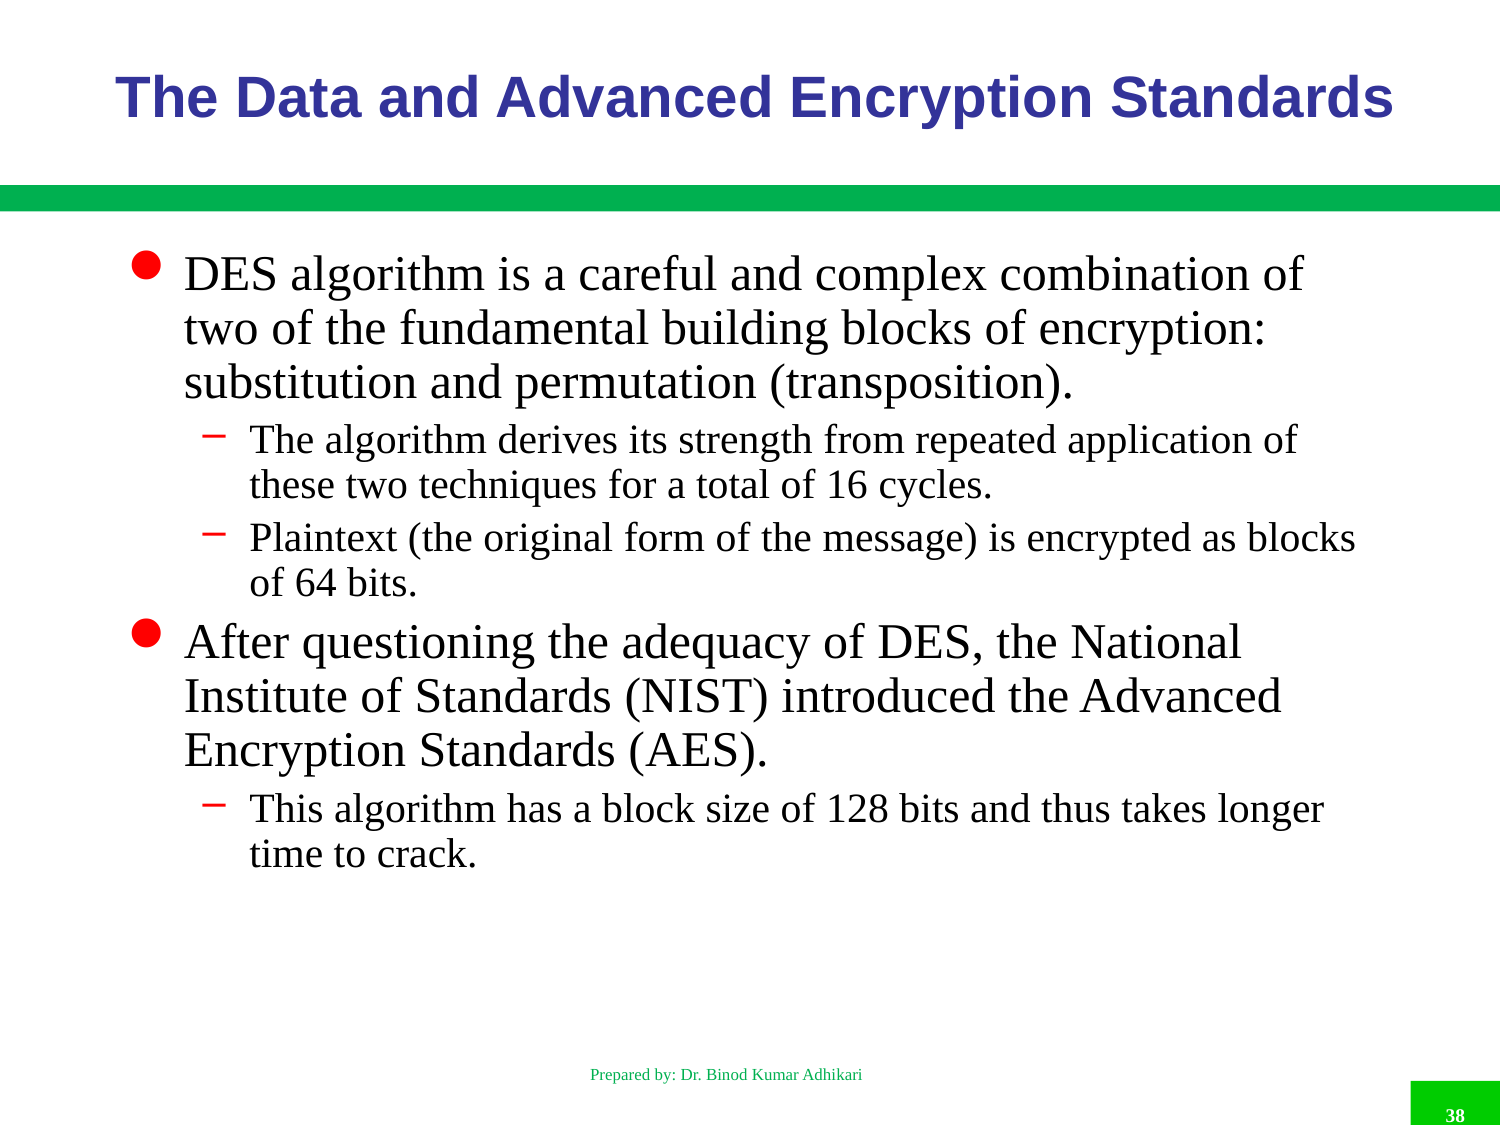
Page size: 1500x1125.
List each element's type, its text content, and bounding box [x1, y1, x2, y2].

title The Data and Advanced Encryption Standards [76, 26, 1436, 163]
list DES algorithm is a careful and complex combination of two of the fundamental building blocks of encryption: substitution and permutation (transposition). The algorithm derives its strength from repeated application of these two techniques for a total of 16 cycles. Plaintext (the original form of the message) is encrypted as blocks of 64 bits. After questioning the adequacy of DES, the National Institute of Standards (NIST) introduced the Advanced Encryption Standards (AES). This algorithm has a block size of 128 bits and thus takes longer time to crack. [112, 239, 1388, 1000]
footer Prepared by: Dr. Binod Kumar Adhikari [465, 1025, 988, 1100]
slide_number 38 [1410, 1080, 1500, 1125]
